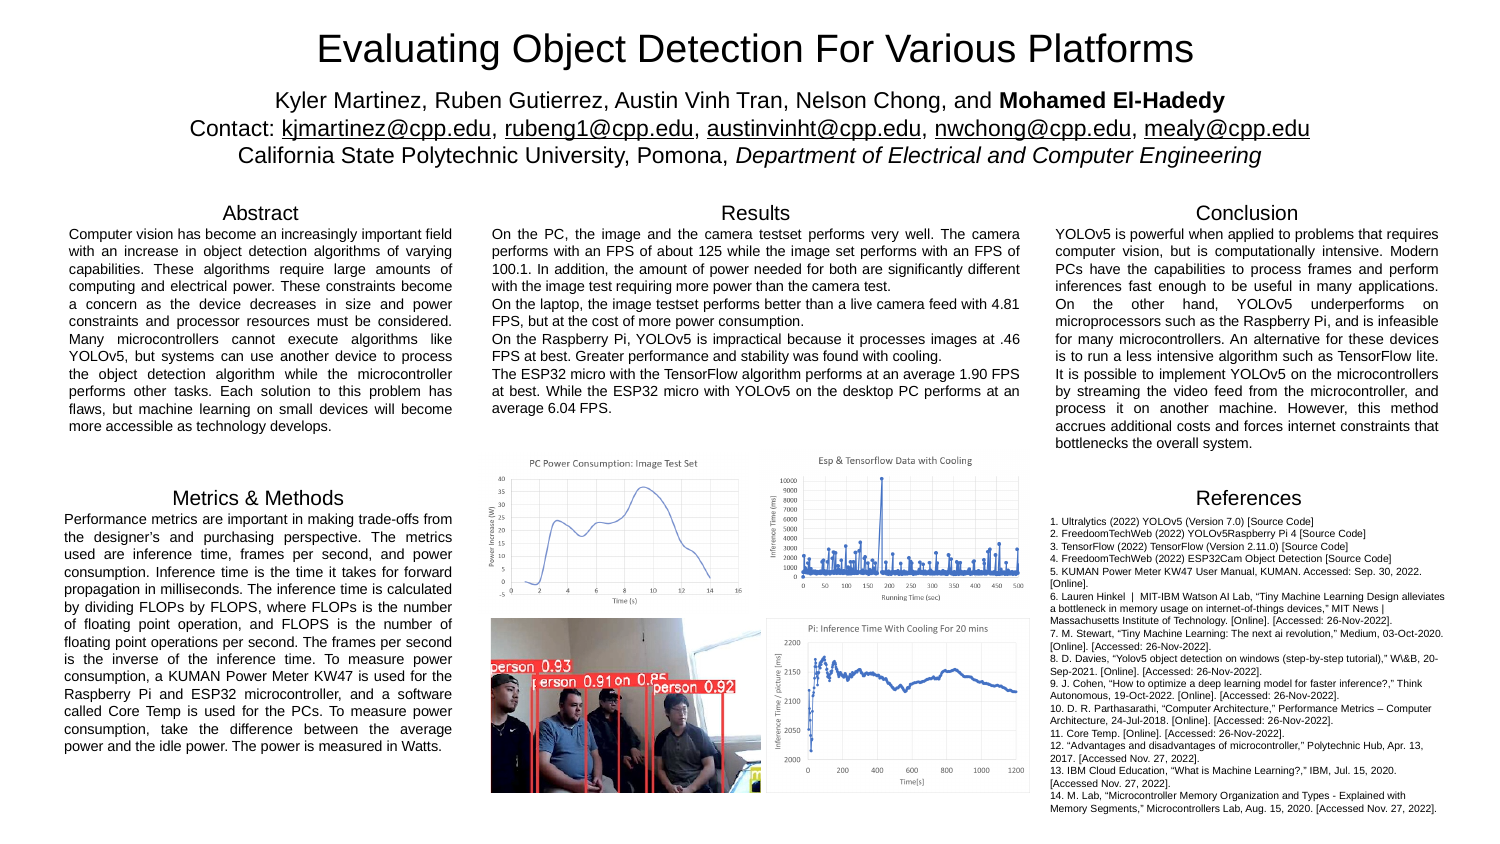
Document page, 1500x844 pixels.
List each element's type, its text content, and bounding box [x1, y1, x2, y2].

picture [478, 452, 749, 614]
text_box Kyler Martinez, Ruben Gutierrez, Austin Vinh Tran, Nelson Chong, and Mohamed El-Hadedy Contact: kjmartinez@cpp.edu, rubeng1@cpp.edu, austinvinht@cpp.edu, nwchong@cpp.edu, mealy@cpp.edu California State Polytechnic University, Pomona, Department of Electrical and Computer Engineering [37, 71, 1463, 184]
picture [766, 618, 1030, 793]
text_box Metrics & Methods Performance metrics are important in making trade-offs from the designer’s and purchasing perspective. The metrics used are inference time, frames per second, and power consumption. Inference time is the time it takes for forward propagation in milliseconds. The inference time is calculated by dividing FLOPs by FLOPS, where FLOPs is the number of floating point operation, and FLOPS is the number of floating point operations per second. The frames per second is the inverse of the inference time. To measure power consumption, a KUMAN Power Meter KW47 is used for the Raspberry Pi and ESP32 microcontroller, and a software called Core Temp is used for the PCs. To measure power consumption, take the difference between the average power and the idle power. The power is measured in Watts. [49, 470, 468, 770]
picture [759, 449, 1030, 609]
text_box Evaluating Object Detection For Various Platforms [263, 7, 1249, 71]
picture [490, 618, 762, 793]
text_box Results On the PC, the image and the camera testset performs very well. The camera performs with an FPS of about 125 while the image set performs with an FPS of 100.1. In addition, the amount of power needed for both are significantly different with the image test requiring more power than the camera test. On the laptop, the image testset performs better than a live camera feed with 4.81 FPS, but at the cost of more power consumption. On the Raspberry Pi, YOLOv5 is impractical because it processes images at .46 FPS at best. Greater performance and stability was found with cooling. The ESP32 micro with the TensorFlow algorithm performs at an average 1.90 FPS at best. While the ESP32 micro with YOLOv5 on the desktop PC performs at an average 6.04 FPS. [476, 184, 1036, 432]
text_box Conclusion YOLOv5 is powerful when applied to problems that requires computer vision, but is computationally intensive. Modern PCs have the capabilities to process frames and perform inferences fast enough to be useful in many applications. On the other hand, YOLOv5 underperforms on microprocessors such as the Raspberry Pi, and is infeasible for many microcontrollers. An alternative for these devices is to run a less intensive algorithm such as TensorFlow lite. It is possible to implement YOLOv5 on the microcontrollers by streaming the video feed from the microcontroller, and process it on another machine. However, this method accrues additional costs and forces internet constraints that bottlenecks the overall system. [1040, 184, 1454, 467]
text_box Abstract Computer vision has become an increasingly important field with an increase in object detection algorithms of varying capabilities. These algorithms require large amounts of computing and electrical power. These constraints become a concern as the device decreases in size and power constraints and processor resources must be considered. Many microcontrollers cannot execute algorithms like YOLOv5, but systems can use another device to process the object detection algorithm while the microcontroller performs other tasks. Each solution to this problem has flaws, but machine learning on small devices will become more accessible as technology develops. [53, 184, 468, 450]
text_box References 1. Ultralytics (2022) YOLOv5 (Version 7.0) [Source Code] 2. FreedoomTechWeb (2022) YOLOv5Raspberry Pi 4 [Source Code] 3. TensorFlow (2022) TensorFlow (Version 2.11.0) [Source Code] 4. FreedoomTechWeb (2022) ESP32Cam Object Detection [Source Code] 5. KUMAN Power Meter KW47 User Manual, KUMAN. Accessed: Sep. 30, 2022. [Online]. 6. Lauren Hinkel | MIT-IBM Watson AI Lab, “Tiny Machine Learning Design alleviates a bottleneck in memory usage on internet-of-things devices,” MIT News | Massachusetts Institute of Technology. [Online]. [Accessed: 26-Nov-2022]. 7. M. Stewart, “Tiny Machine Learning: The next ai revolution,” Medium, 03-Oct-2020. [Online]. [Accessed: 26-Nov-2022]. 8. D. Davies, “Yolov5 object detection on windows (step-by-step tutorial),” W\&B, 20-Sep-2021. [Online]. [Accessed: 26-Nov-2022]. 9. J. Cohen, “How to optimize a deep learning model for faster inference?,” Think Autonomous, 19-Oct-2022. [Online]. [Accessed: 26-Nov-2022]. 10. D. R. Parthasarathi, “Computer Architecture,” Performance Metrics – Computer Architecture, 24-Jul-2018. [Online]. [Accessed: 26-Nov-2022]. 11. Core Temp. [Online]. [Accessed: 26-Nov-2022]. 12. “Advantages and disadvantages of microcontroller,” Polytechnic Hub, Apr. 13, 2017. [Accessed Nov. 27, 2022]. 13. IBM Cloud Education, “What is Machine Learning?,” IBM, Jul. 15, 2020. [Accessed Nov. 27, 2022]. 14. M. Lab, “Microcontroller Memory Organization and Types - Explained with Memory Segments,” Microcontrollers Lab, Aug. 15, 2020. [Accessed Nov. 27, 2022]. [1035, 470, 1463, 830]
